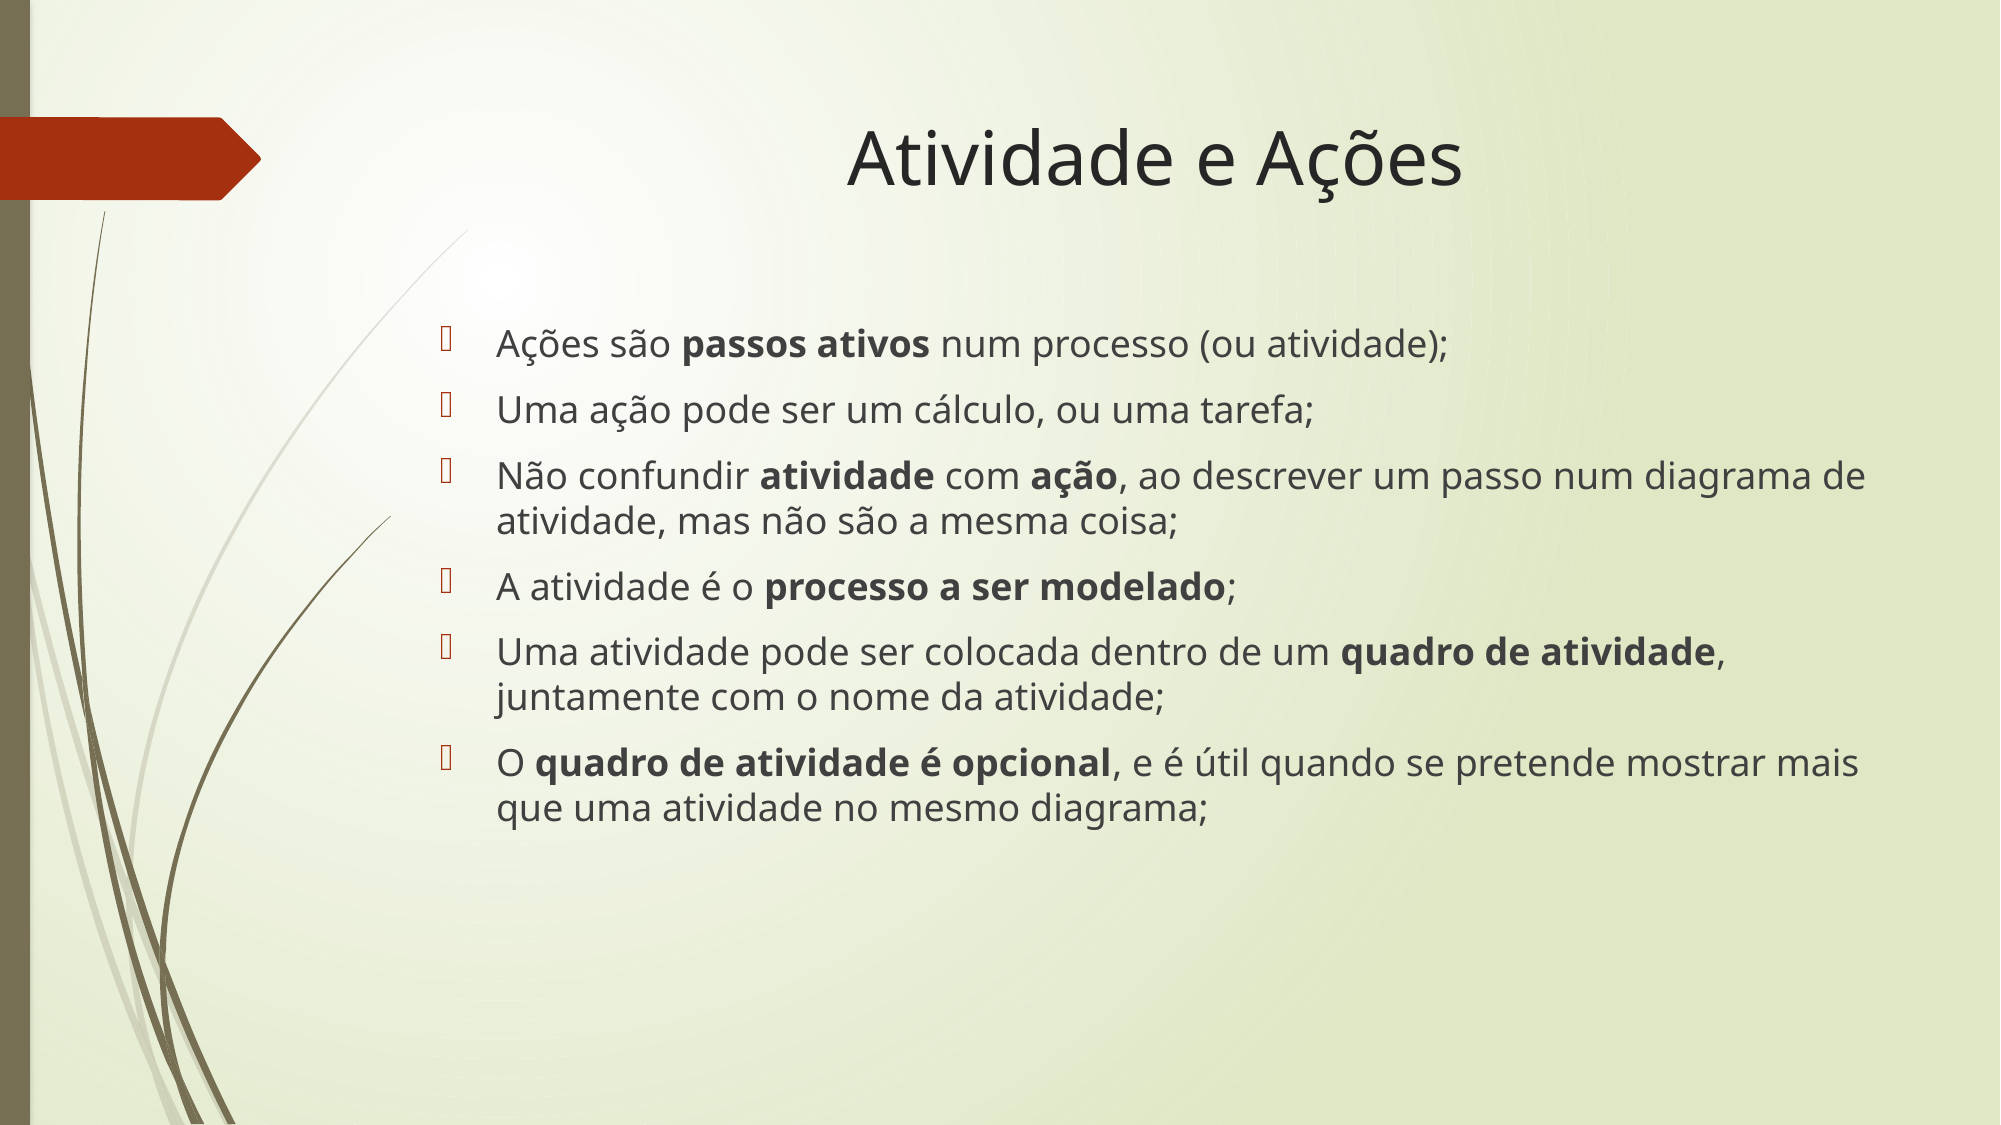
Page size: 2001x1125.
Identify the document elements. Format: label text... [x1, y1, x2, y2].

title Atividade e Ações [425, 102, 1888, 312]
list Ações são passos ativos num processo (ou atividade); Uma ação pode ser um cálculo, ou uma tarefa; Não confundir atividade com ação, ao descrever um passo num diagrama de atividade, mas não são a mesma coisa; A atividade é o processo a ser modelado; Uma atividade pode ser colocada dentro de um quadro de atividade, juntamente com o nome da atividade; O quadro de atividade é opcional, e é útil quando se pretende mostrar mais que uma atividade no mesmo diagrama; [424, 312, 1888, 933]
